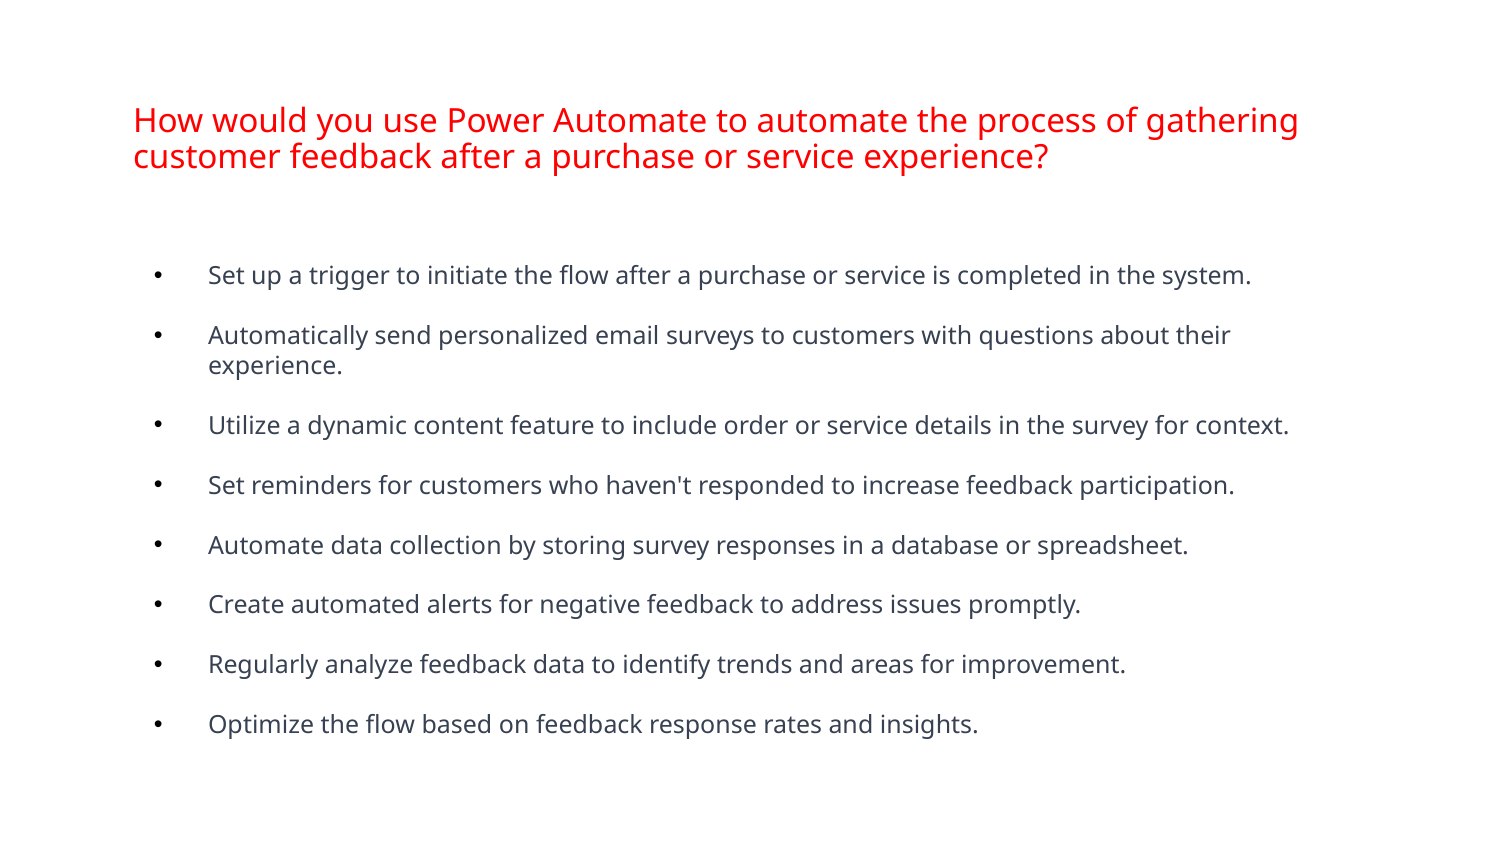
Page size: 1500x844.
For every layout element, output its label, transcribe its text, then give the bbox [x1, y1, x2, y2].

list Set up a trigger to initiate the flow after a purchase or service is completed in the system. Automatically send personalized email surveys to customers with questions about their experience. Utilize a dynamic content feature to include order or service details in the survey for context. Set reminders for customers who haven't responded to increase feedback participation. Automate data collection by storing survey responses in a database or spreadsheet. Create automated alerts for negative feedback to address issues promptly. Regularly analyze feedback data to identify trends and areas for improvement. Optimize the flow based on feedback response rates and insights. [118, 244, 1382, 811]
title How would you use Power Automate to automate the process of gathering customer feedback after a purchase or service experience? [118, 88, 1382, 189]
